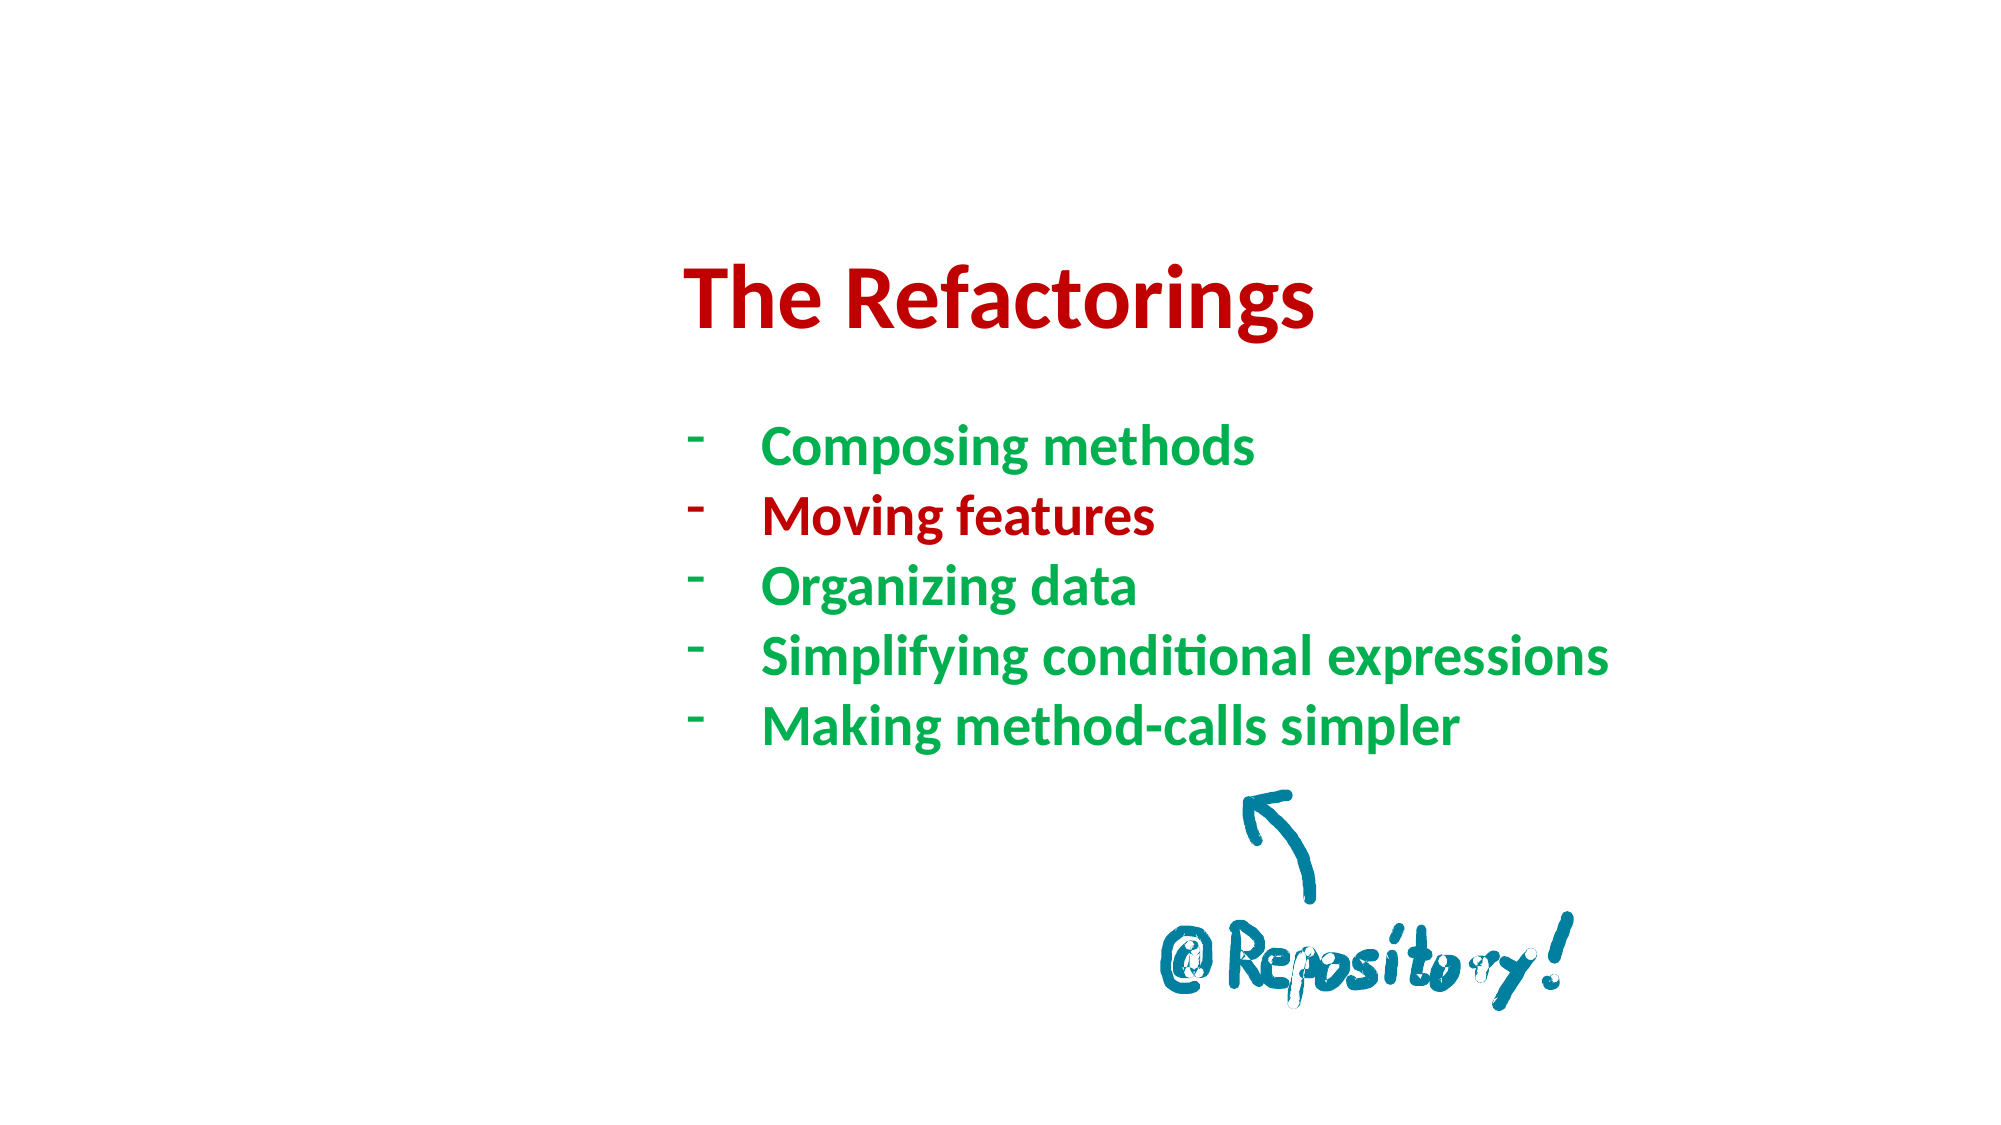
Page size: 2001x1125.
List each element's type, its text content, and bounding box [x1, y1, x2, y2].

picture [1147, 776, 1580, 1016]
text_box The Refactorings [668, 229, 1332, 354]
text_box Composing methods Moving features Organizing data Simplifying conditional expressions Making method-calls simpler [671, 399, 1625, 835]
